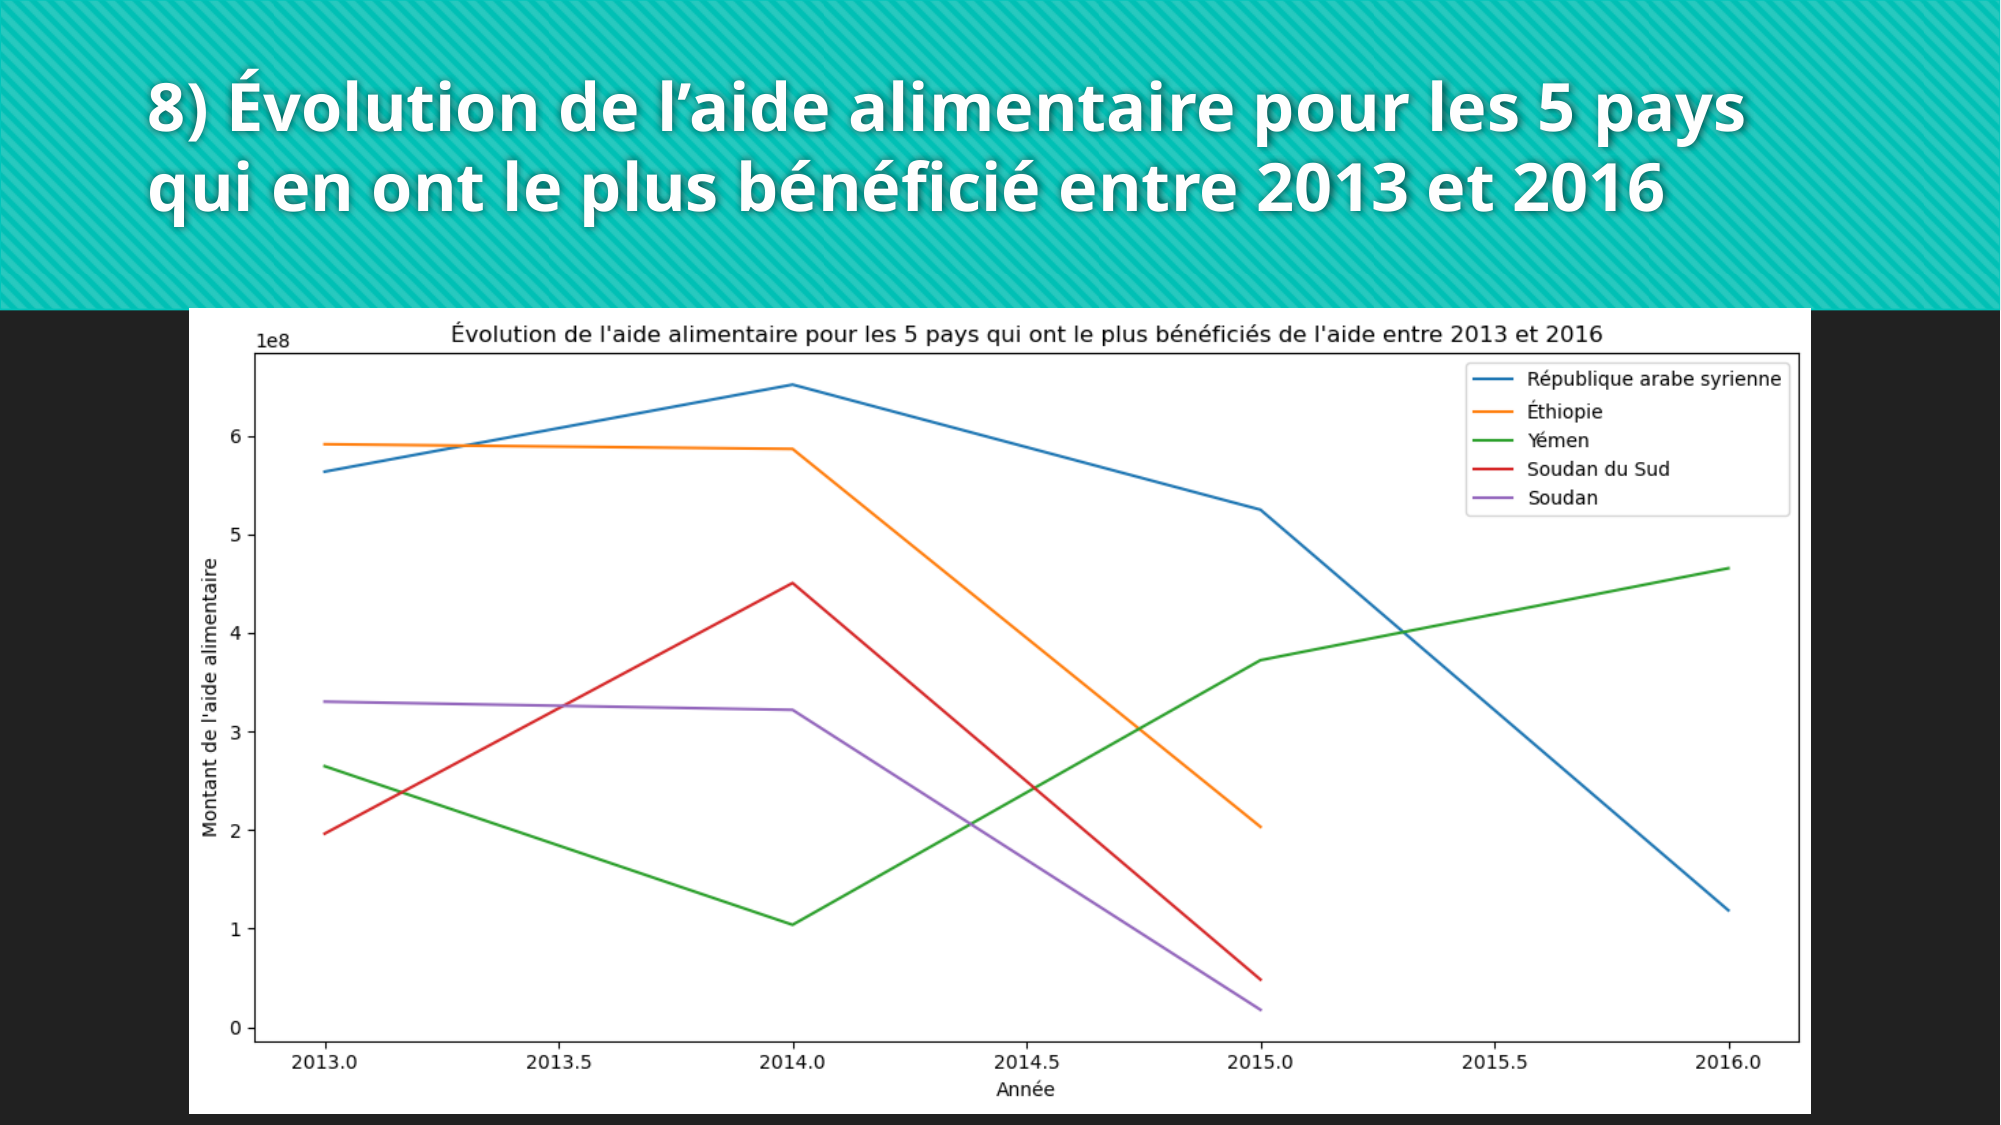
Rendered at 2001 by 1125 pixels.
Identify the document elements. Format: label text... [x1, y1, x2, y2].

title 8) Évolution de l’aide alimentaire pour les 5 pays qui en ont le plus bénéficié entre 2013 et 2016 [132, 73, 1868, 233]
picture [1, 1, 1999, 1115]
